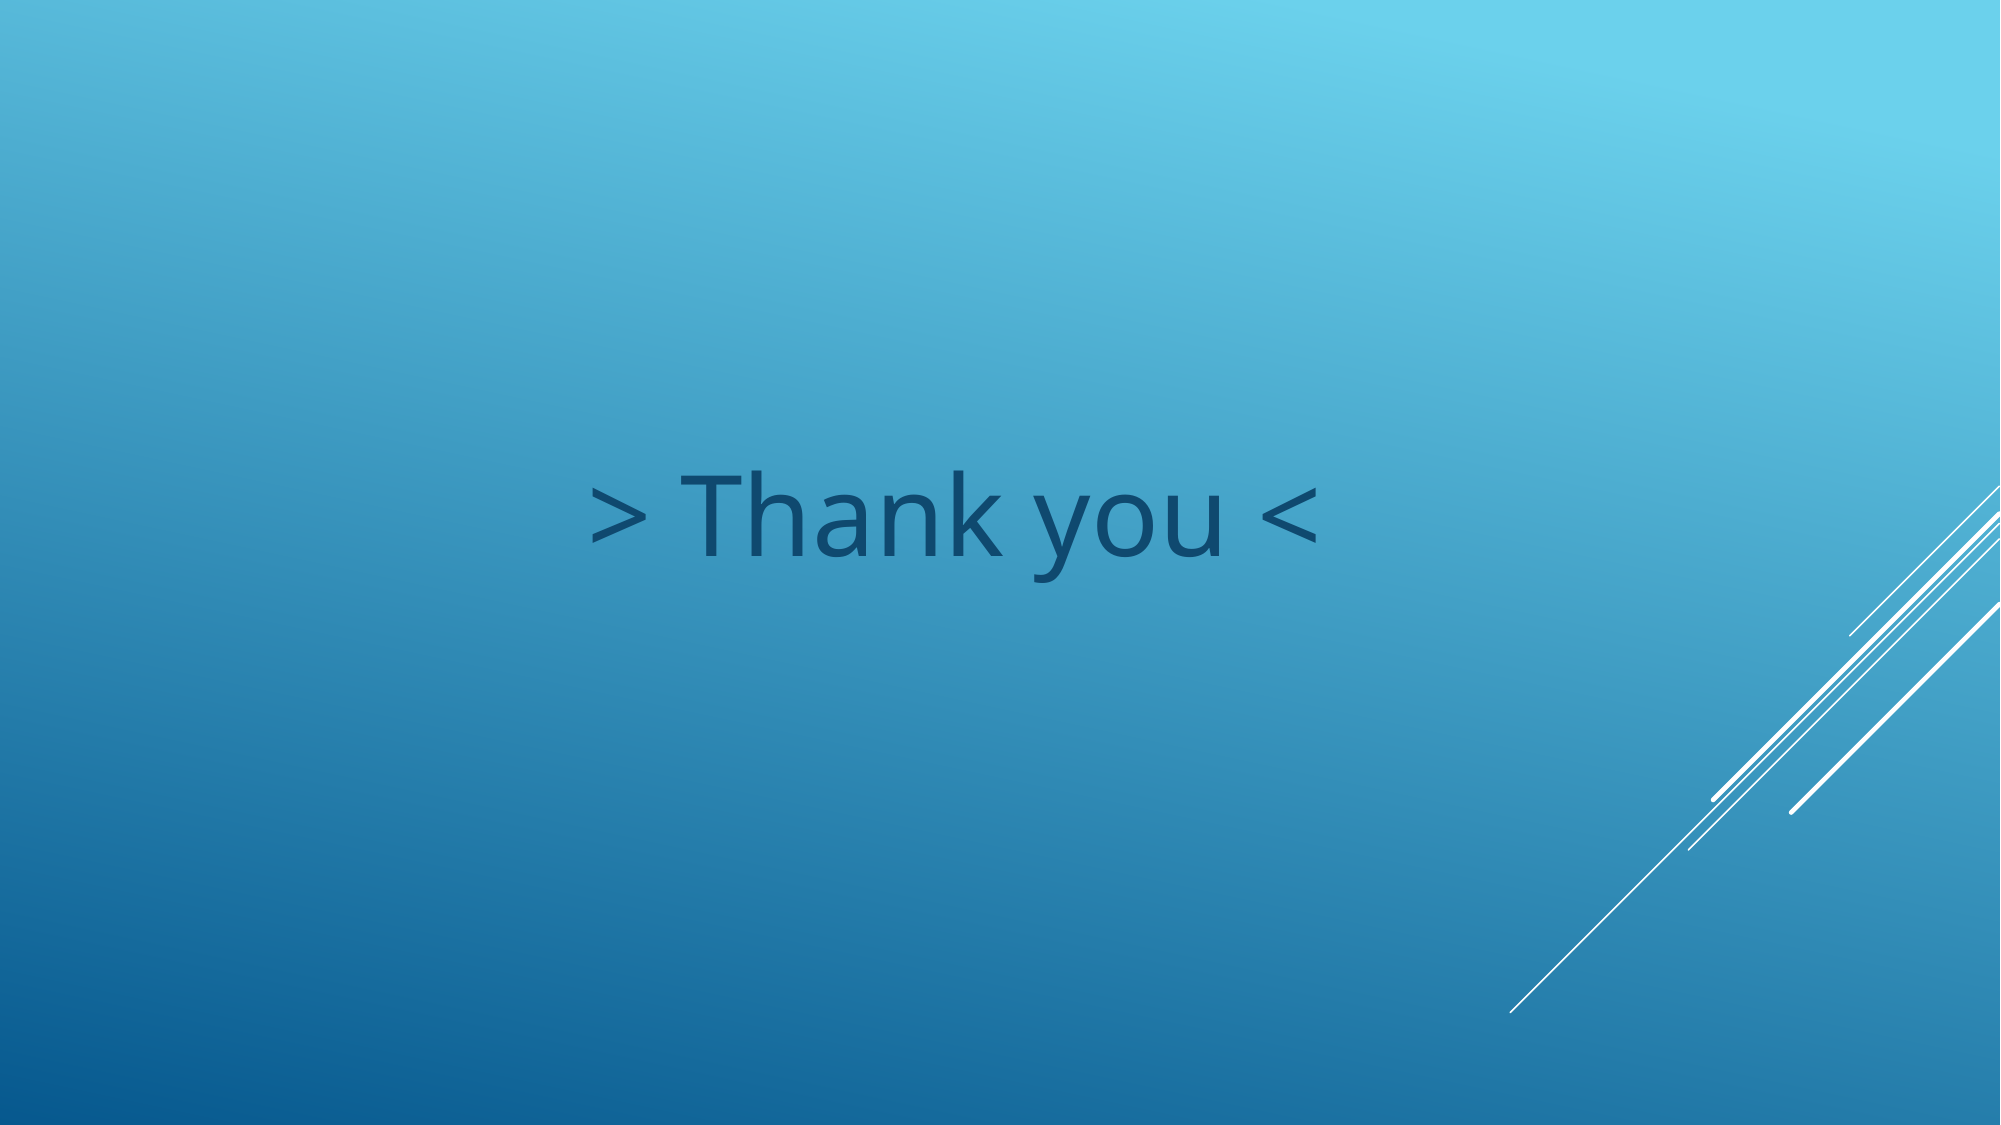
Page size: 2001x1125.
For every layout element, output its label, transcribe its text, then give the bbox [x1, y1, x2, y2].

list > Thank you < [191, 215, 1592, 809]
